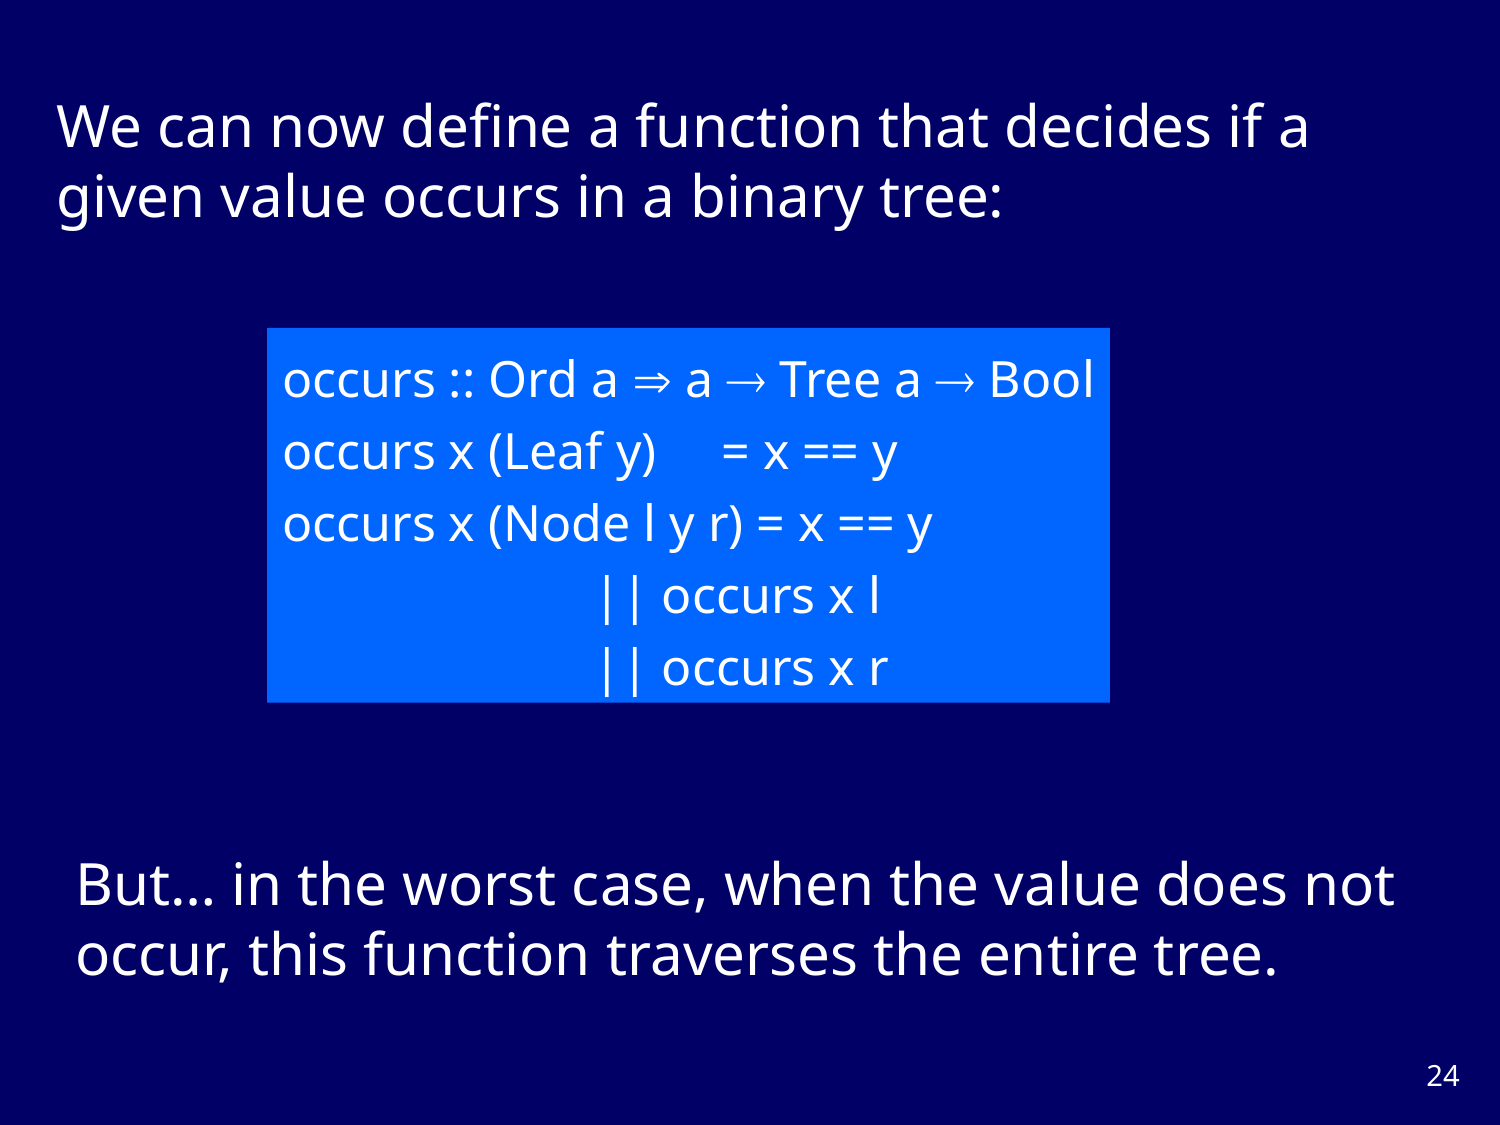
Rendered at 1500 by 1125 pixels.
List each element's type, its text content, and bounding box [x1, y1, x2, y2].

text_box But… in the worst case, when the value does not occur, this function traverses the entire tree. [60, 839, 1448, 995]
text_box occurs :: Ord a  a  Tree a  Bool occurs x (Leaf y) = x == y occurs x (Node l y r) = x == y || occurs x l || occurs x r [267, 327, 1110, 703]
slide_number 23 [1374, 1050, 1475, 1100]
text_box We can now define a function that decides if a given value occurs in a binary tree: [41, 81, 1474, 237]
